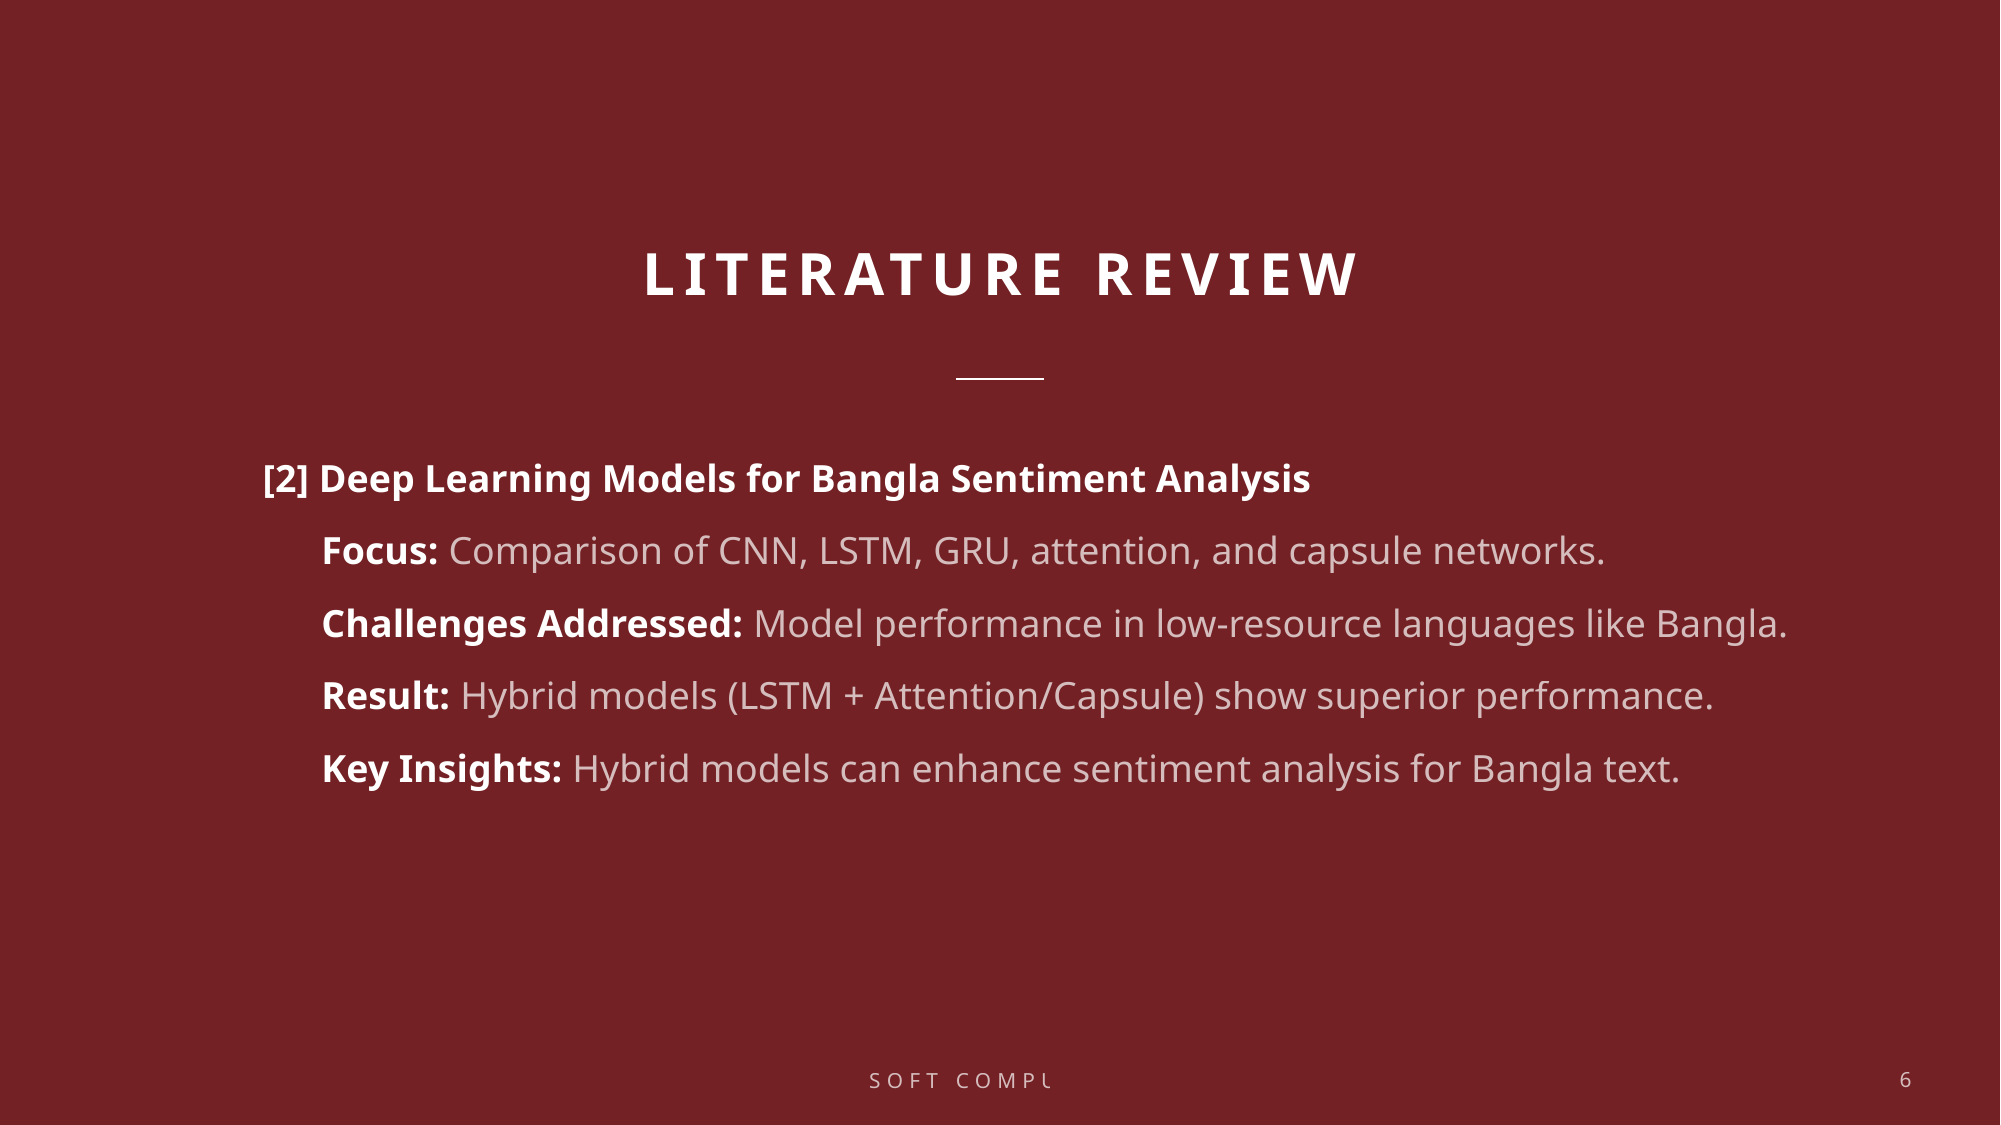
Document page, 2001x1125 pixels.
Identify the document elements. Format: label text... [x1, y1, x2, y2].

slide_number 6 [1549, 1050, 1912, 1111]
title Literature Review [542, 165, 1458, 307]
list [2] Deep Learning Models for Bangla Sentiment Analysis Focus: Comparison of CNN, LSTM, GRU, attention, and capsule networks. Challenges Addressed: Model performance in low-resource languages like Bangla. Result: Hybrid models (LSTM + Attention/Capsule) show superior performance. Key Insights: Hybrid models can enhance sentiment analysis for Bangla text. [262, 447, 1790, 947]
footer Soft Computing [542, 1050, 1458, 1111]
